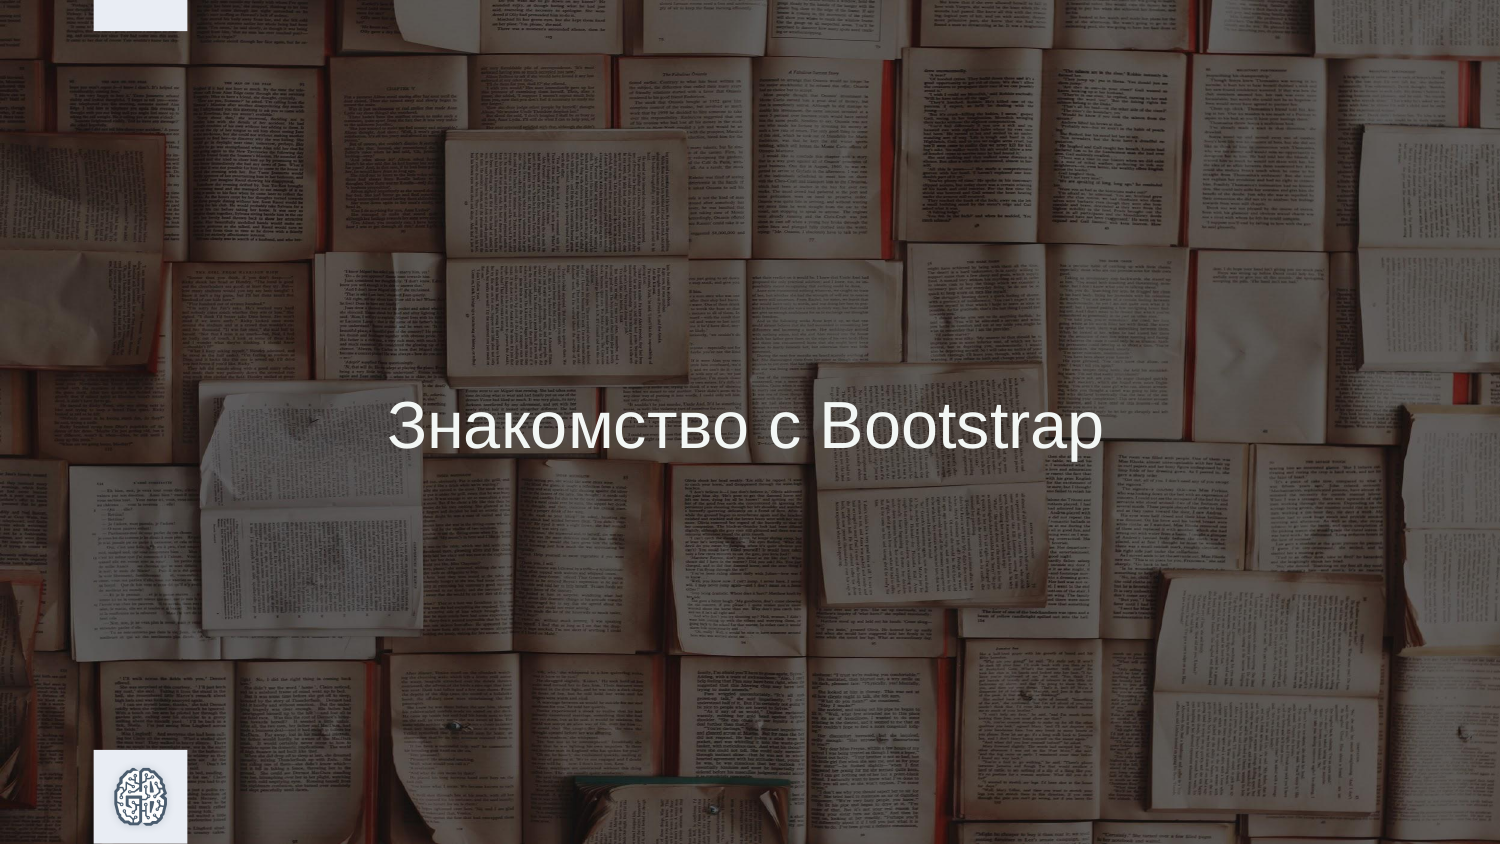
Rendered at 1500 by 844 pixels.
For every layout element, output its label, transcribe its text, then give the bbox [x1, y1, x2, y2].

picture [0, 0, 1500, 844]
text_box Знакомство с Bootstrap [184, 93, 1309, 750]
picture [106, 760, 175, 834]
